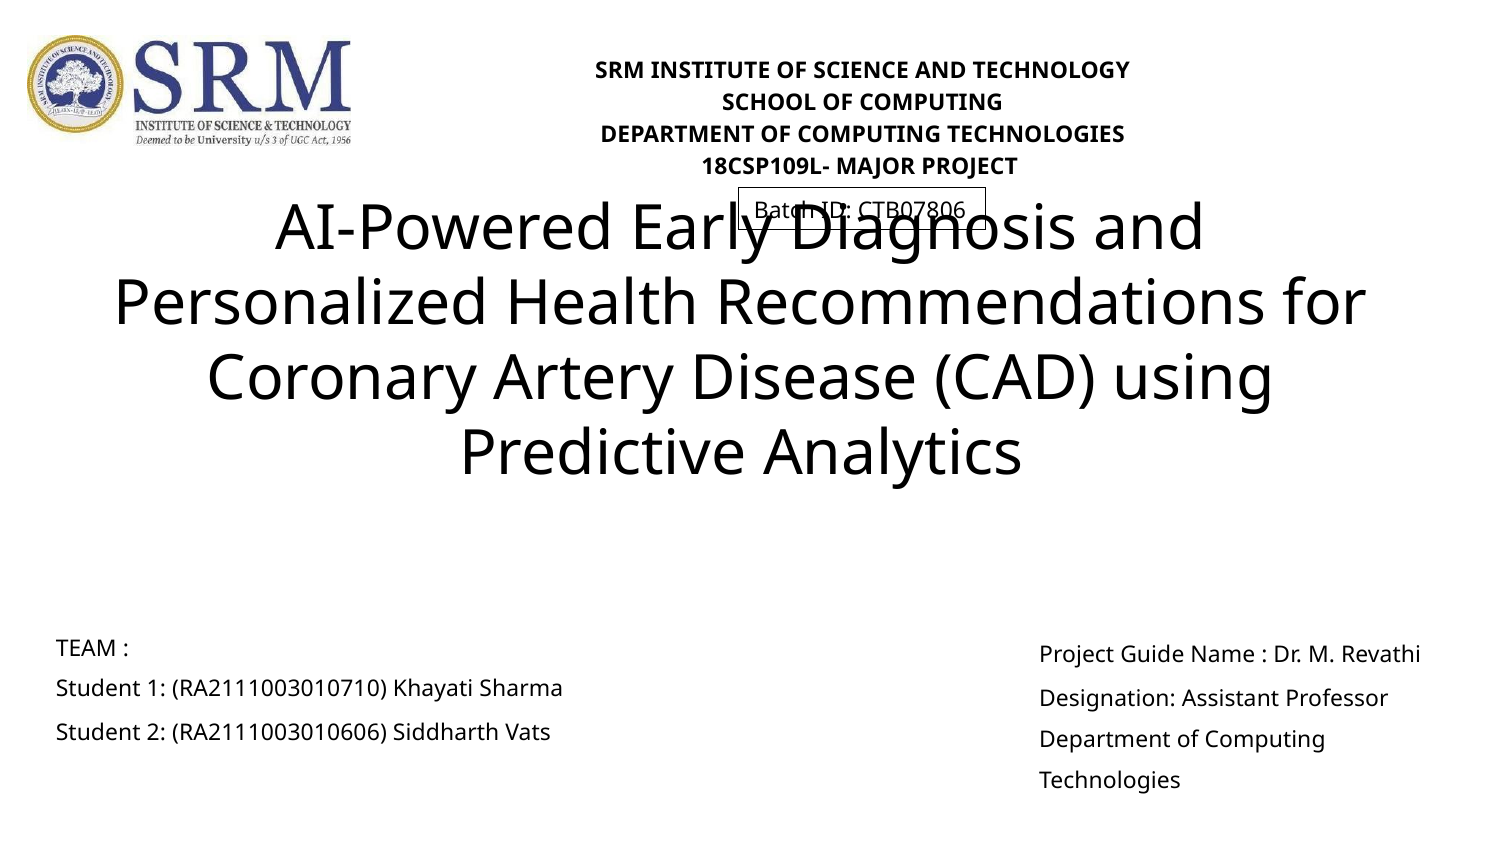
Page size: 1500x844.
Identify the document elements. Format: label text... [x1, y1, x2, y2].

text_box SRM INSTITUTE OF SCIENCE AND TECHNOLOGY SCHOOL OF COMPUTING DEPARTMENT OF COMPUTING TECHNOLOGIES 18CSP109L- MAJOR PROJECT [470, 35, 1255, 171]
text_box Batch ID: CTB07806 [738, 187, 986, 230]
text_box AI-Powered Early Diagnosis and Personalized Health Recommendations for Coronary Artery Disease (CAD) using Predictive Analytics [75, 171, 1500, 502]
picture [27, 35, 351, 146]
text_box TEAM : Student 1: (RA2111003010710) Khayati Sharma Student 2: (RA2111003010606) Siddharth Vats [38, 618, 632, 761]
text_box Project Guide Name : Dr. M. Revathi Designation: Assistant Professor Department of Computing Technologies [1022, 610, 1487, 808]
